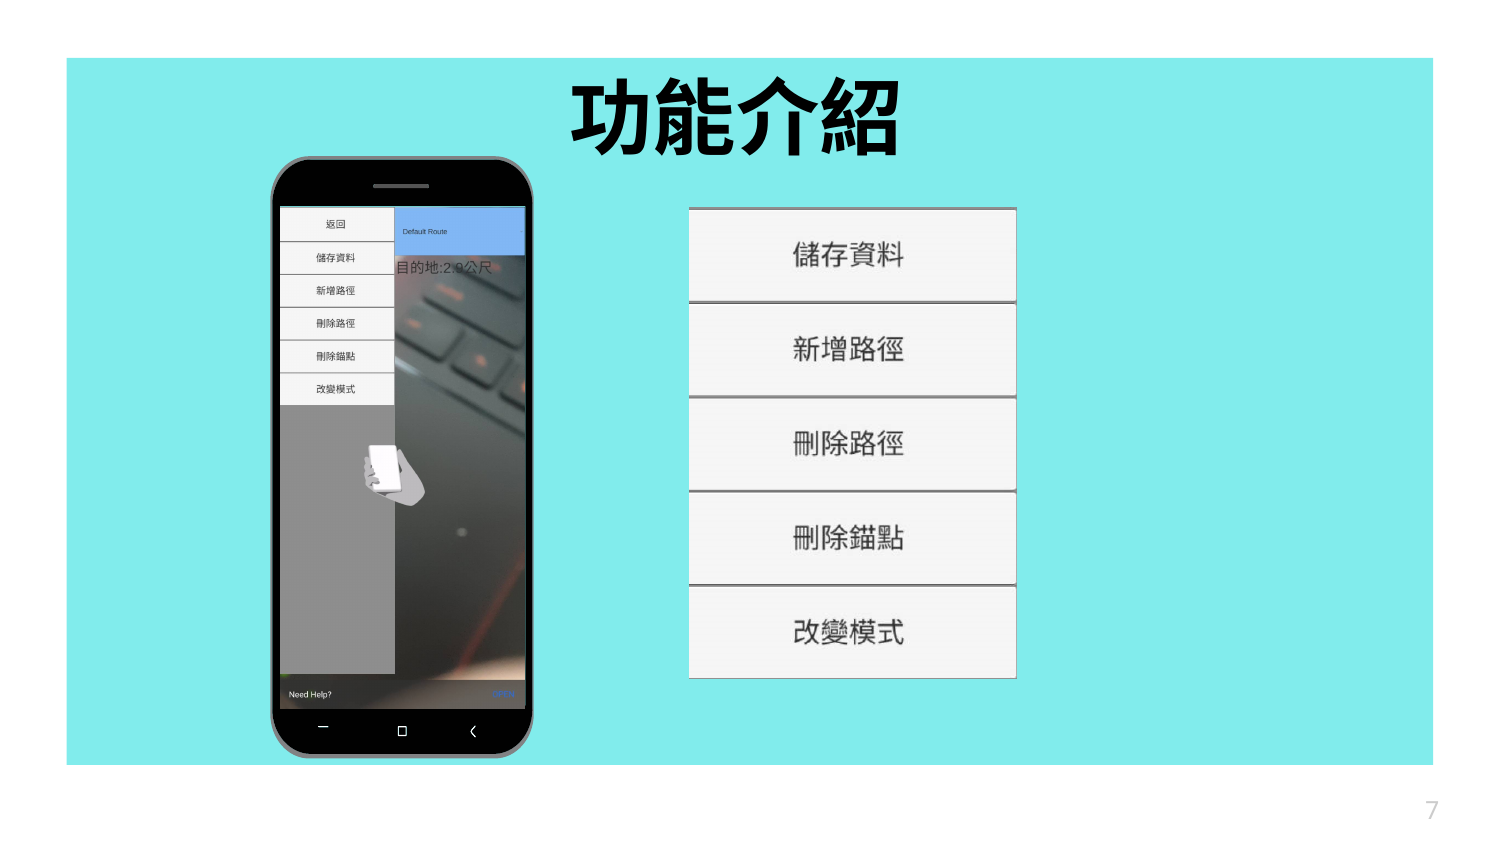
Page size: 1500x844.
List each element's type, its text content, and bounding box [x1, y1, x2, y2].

text_box 功能介紹 [455, 57, 1017, 173]
picture [689, 207, 1018, 679]
picture [280, 207, 525, 710]
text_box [270, 155, 534, 759]
slide_number 7 [1410, 779, 1500, 844]
